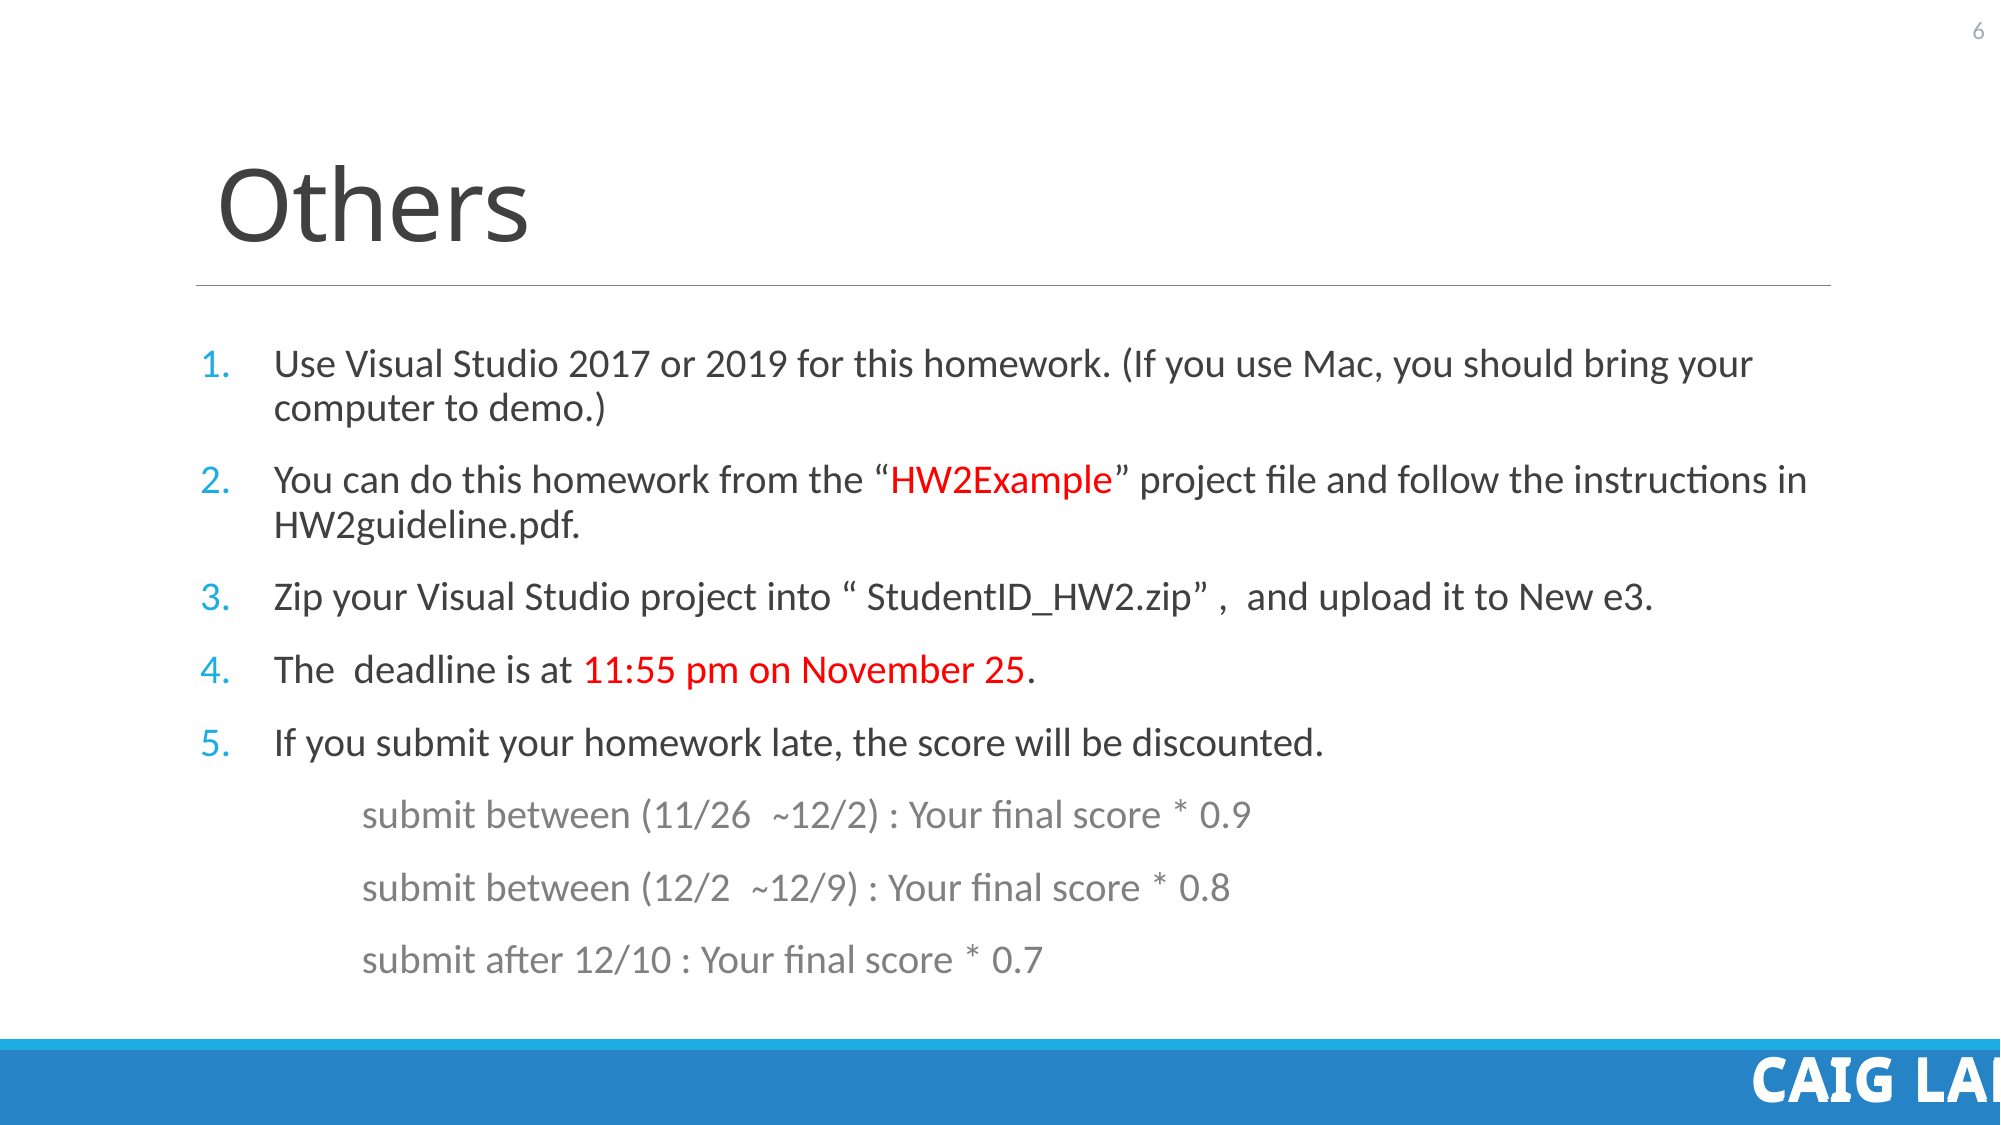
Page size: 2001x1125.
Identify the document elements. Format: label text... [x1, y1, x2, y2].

list Use Visual Studio 2017 or 2019 for this homework. (If you use Mac, you should bring your computer to demo.) You can do this homework from the “HW2Example” project file and follow the instructions in HW2guideline.pdf. Zip your Visual Studio project into “ StudentID_HW2.zip” , and upload it to New e3. The deadline is at 11:55 pm on November 25. If you submit your homework late, the score will be discounted. submit between (11/26 ̴ 12/2) : Your final score * 0.9 submit between (12/2 ̴ 12/9) : Your final score * 0.8 submit after 12/10 : Your final score * 0.7 [200, 334, 1851, 995]
title Others [200, 31, 1851, 270]
